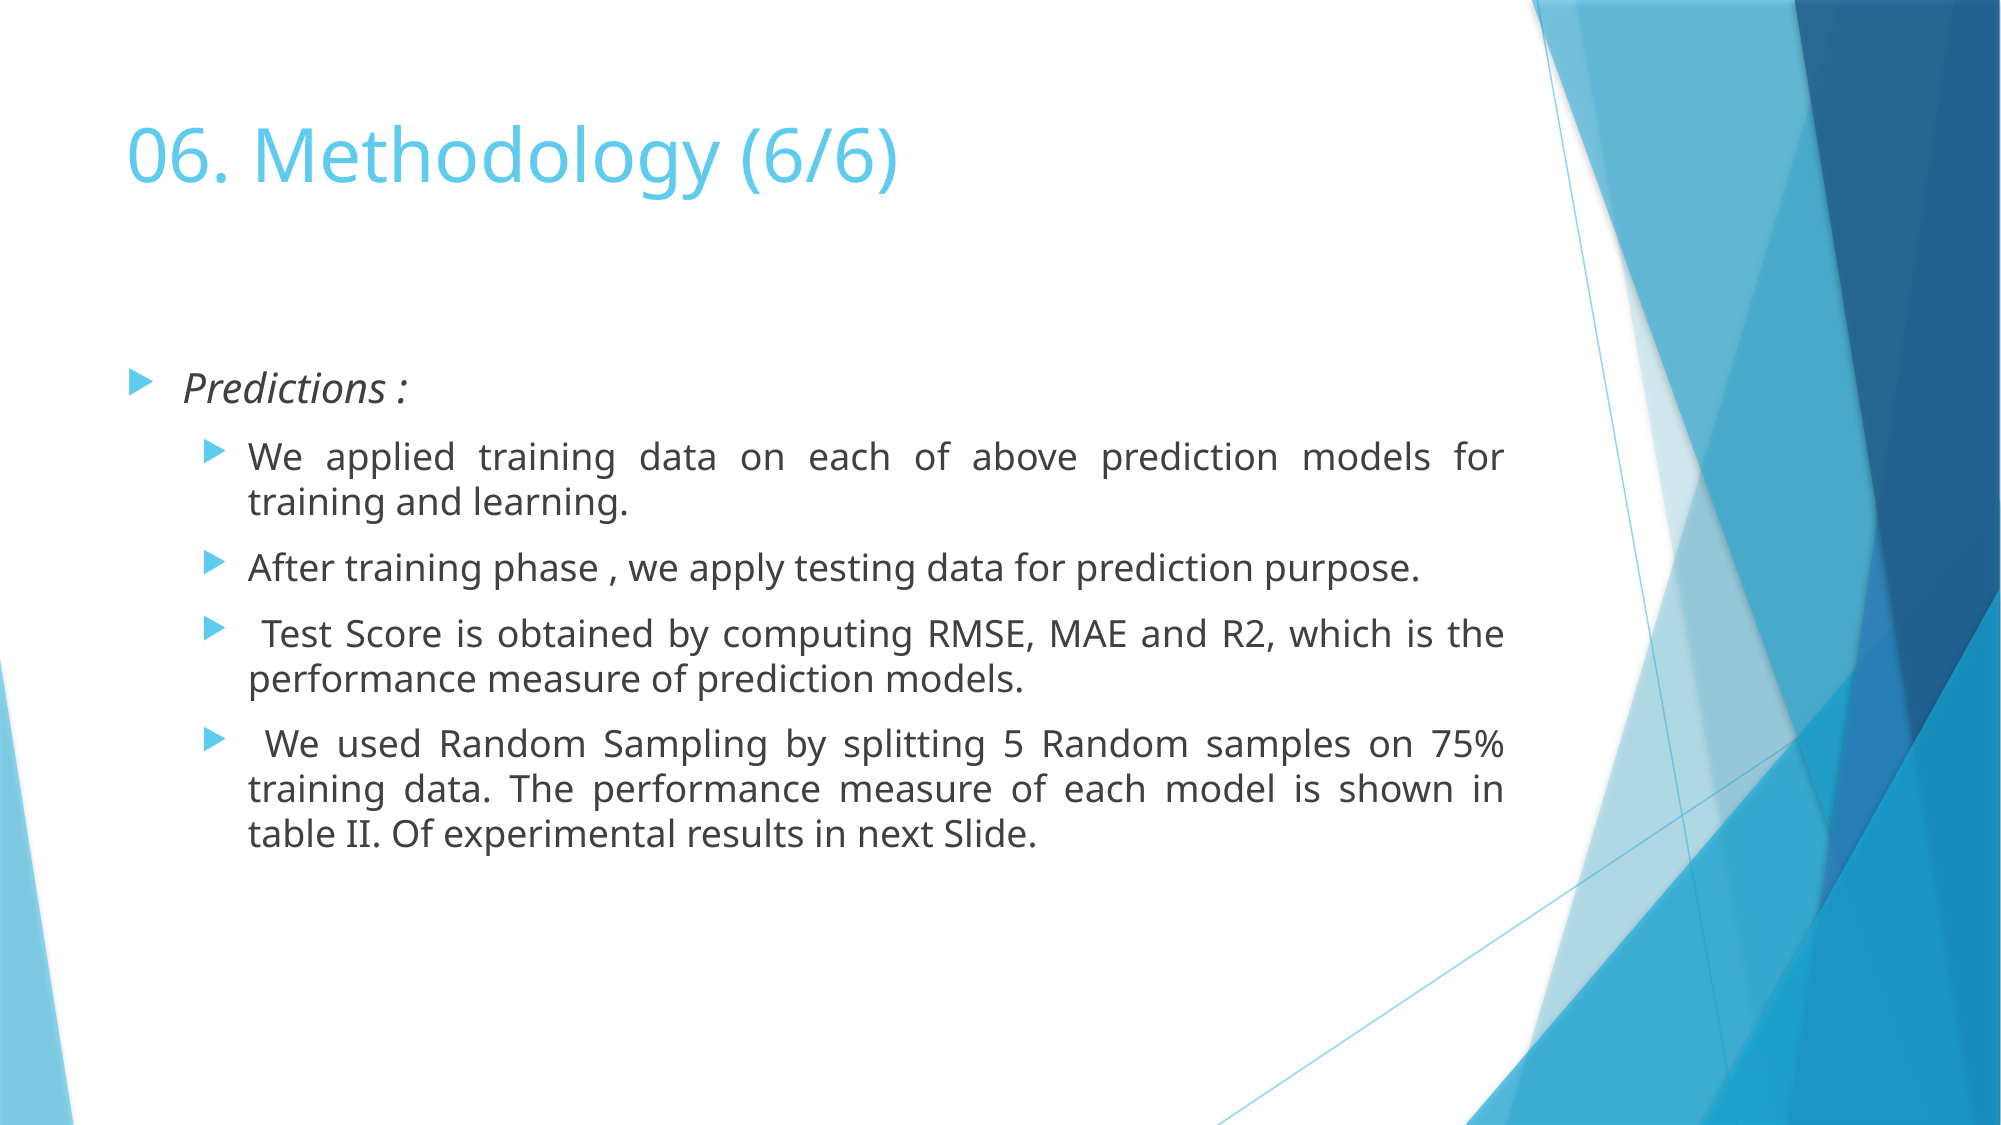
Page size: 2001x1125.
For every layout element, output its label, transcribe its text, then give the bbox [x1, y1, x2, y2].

list Predictions : We applied training data on each of above prediction models for training and learning. After training phase , we apply testing data for prediction purpose. Test Score is obtained by computing RMSE, MAE and R2, which is the performance measure of prediction models. We used Random Sampling by splitting 5 Random samples on 75% training data. The performance measure of each model is shown in table II. Of experimental results in next Slide. [111, 354, 1522, 992]
title 06. Methodology (6/6) [111, 99, 1522, 317]
